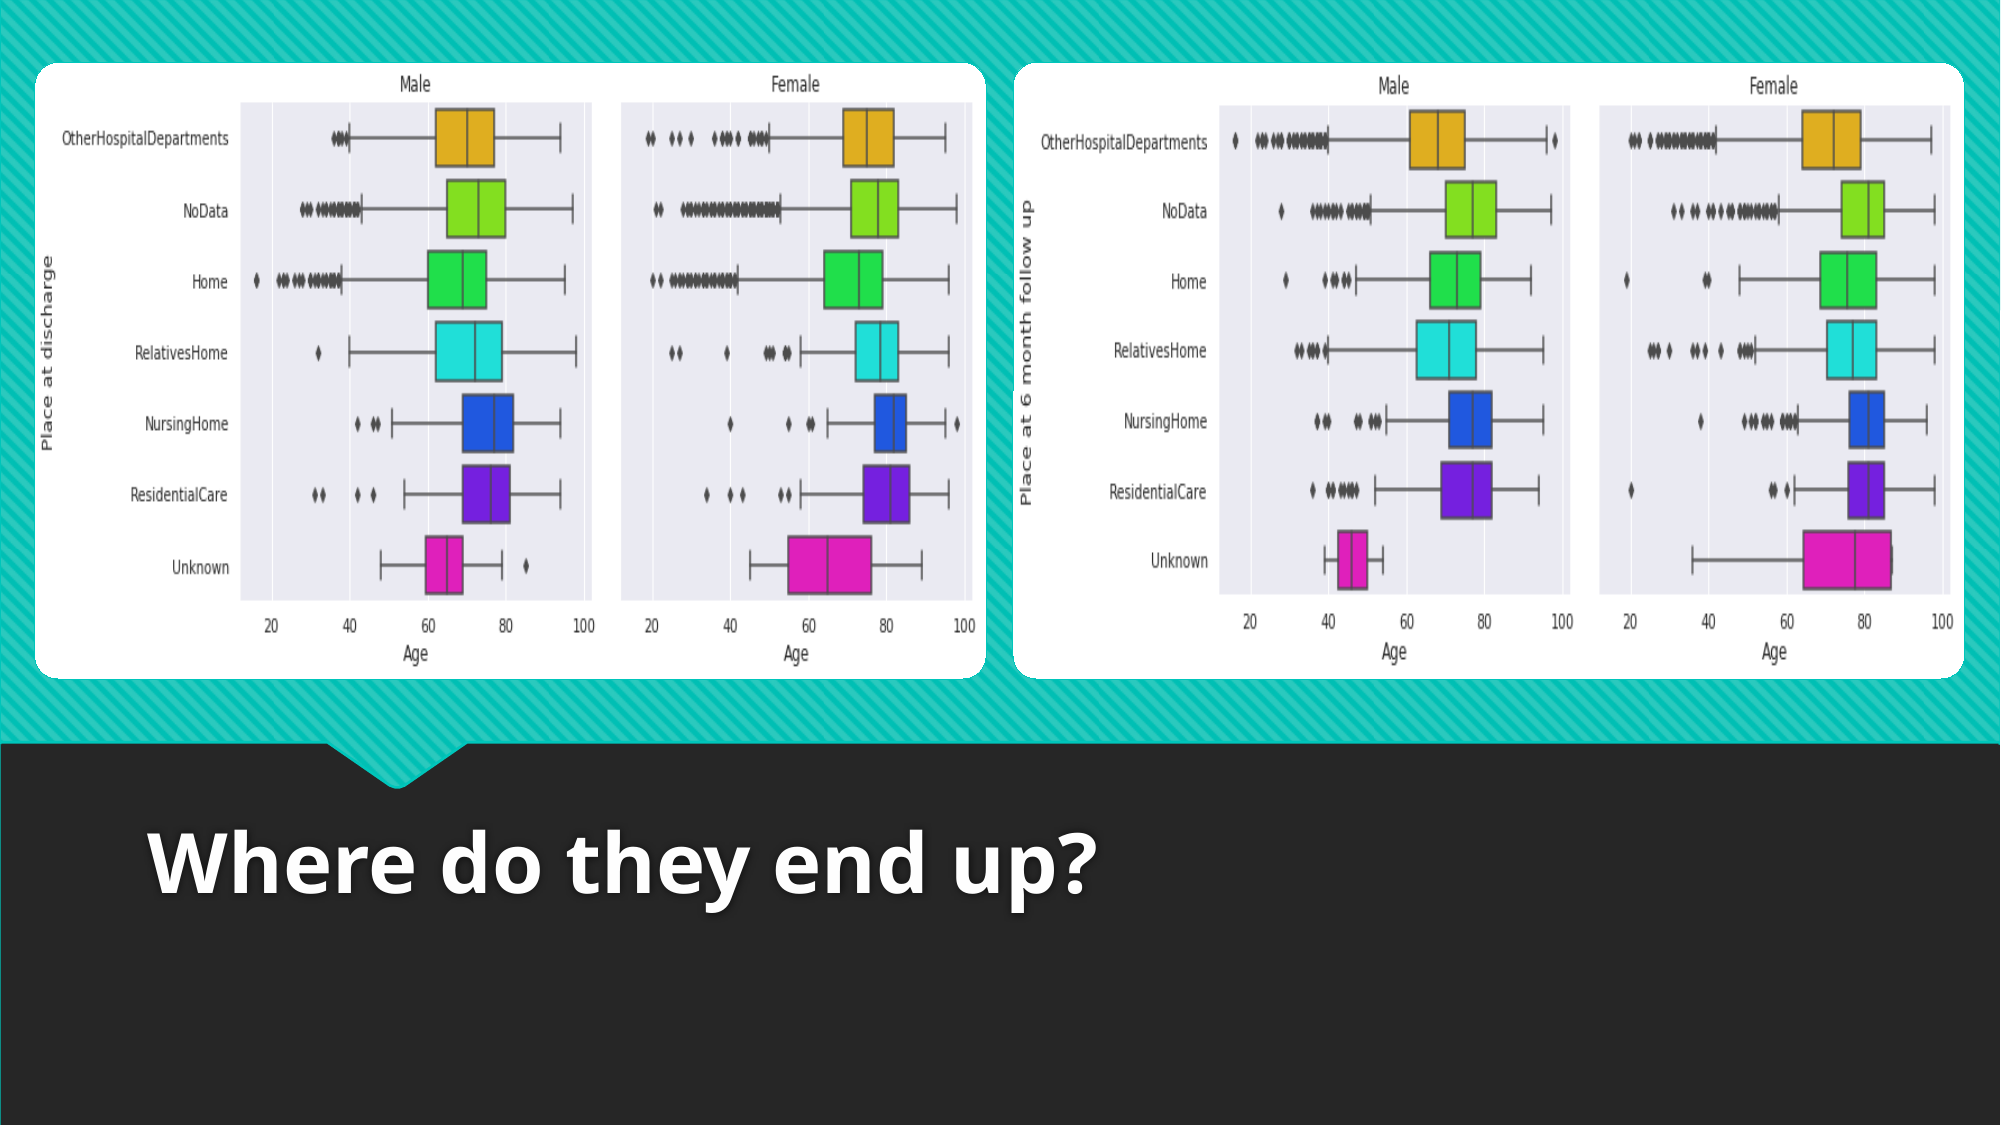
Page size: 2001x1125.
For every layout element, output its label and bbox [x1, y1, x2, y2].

text_box [0, 0, 2000, 742]
picture [1012, 61, 1965, 680]
picture [34, 61, 987, 680]
text_box [0, 742, 2000, 1125]
